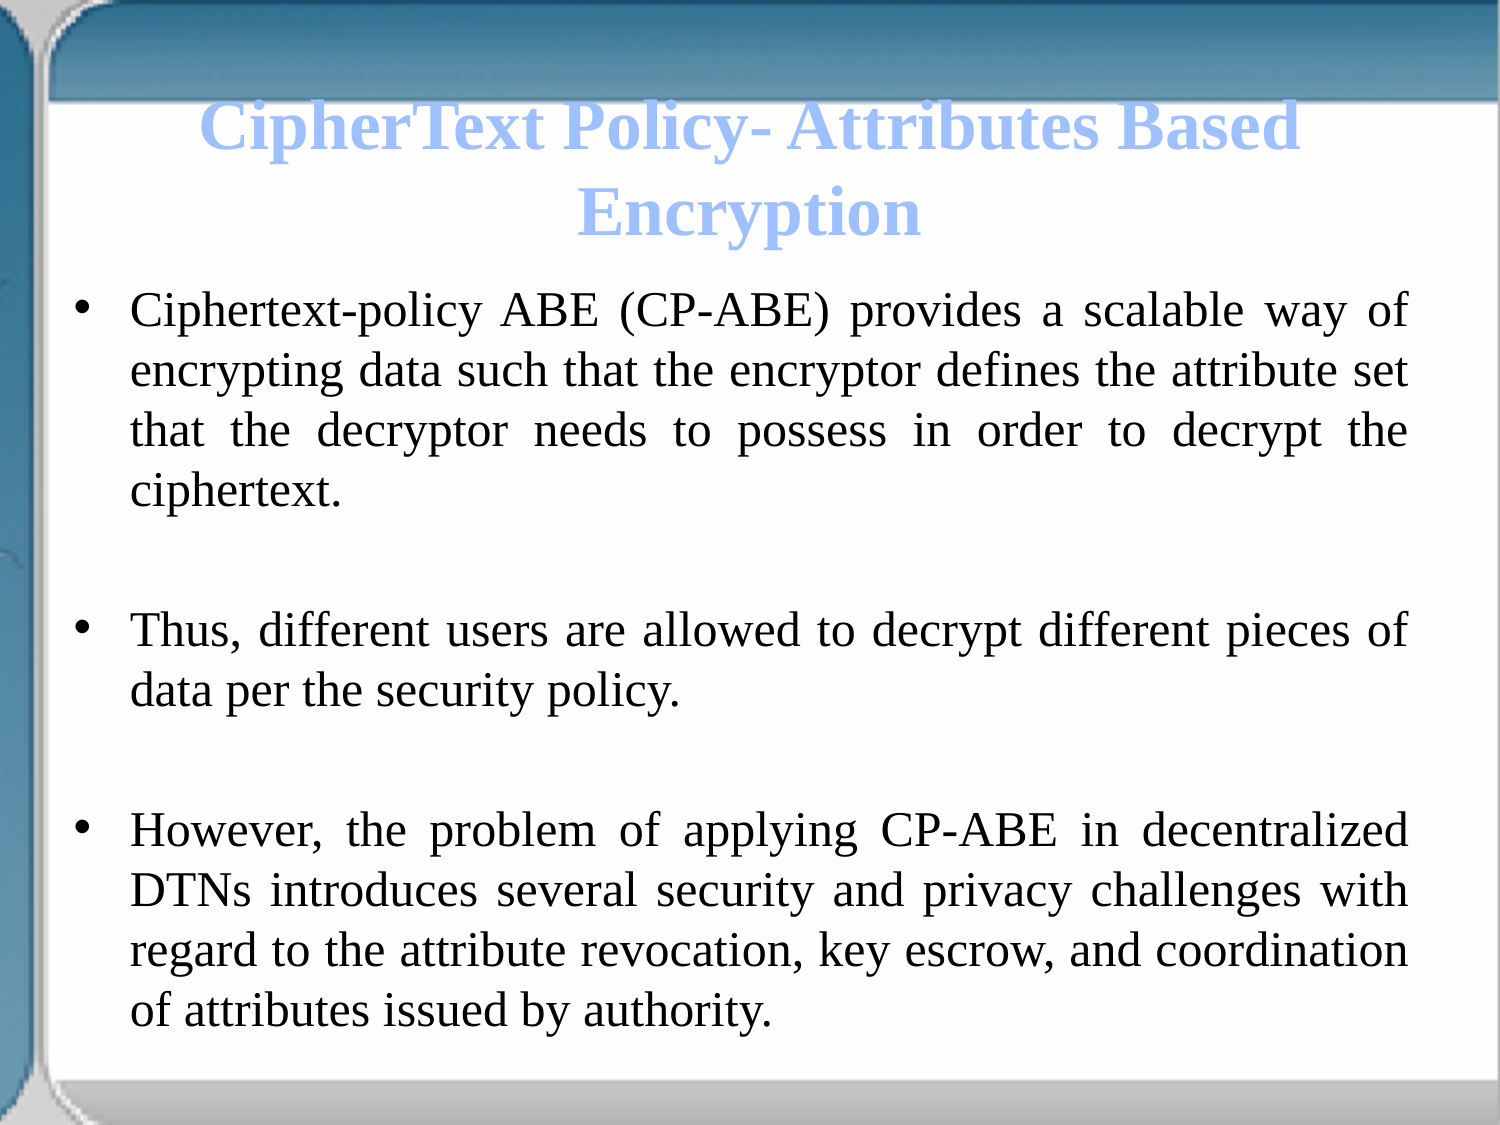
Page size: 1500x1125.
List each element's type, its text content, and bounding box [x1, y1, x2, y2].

title CipherText Policy- Attributes Based Encryption [75, 70, 1425, 199]
list Ciphertext-policy ABE (CP-ABE) provides a scalable way of encrypting data such that the encryptor defines the attribute set that the decryptor needs to possess in order to decrypt the ciphertext. Thus, different users are allowed to decrypt different pieces of data per the security policy. However, the problem of applying CP-ABE in decentralized DTNs introduces several security and privacy challenges with regard to the attribute revocation, key escrow, and coordination of attributes issued by authority. [58, 199, 1425, 957]
picture [0, 0, 1500, 1125]
